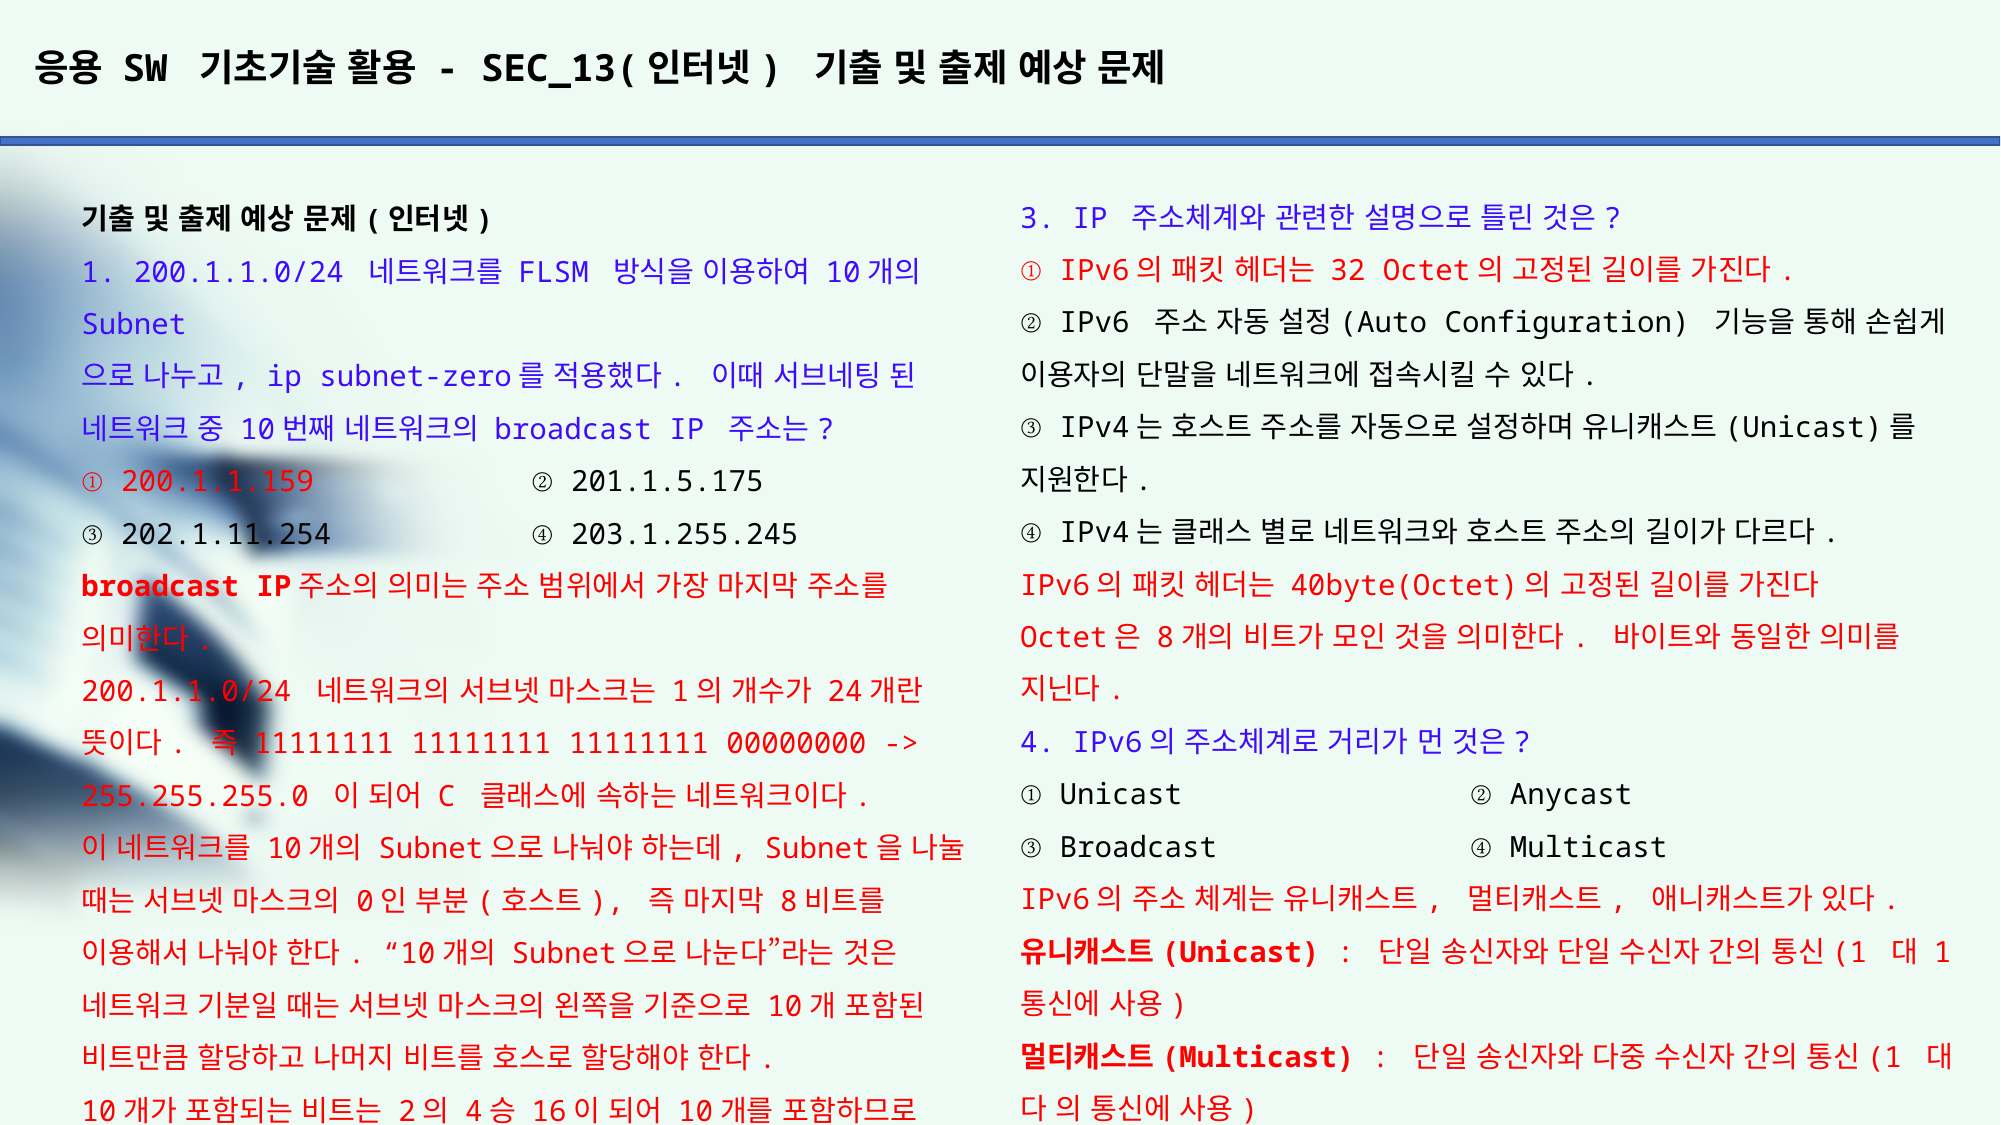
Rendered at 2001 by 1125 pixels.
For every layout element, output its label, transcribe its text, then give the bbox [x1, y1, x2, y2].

text_box 3. IP 주소체계와 관련한 설명으로 틀린 것은? ① IPv6의 패킷 헤더는 32 Octet의 고정된 길이를 가진다. ② IPv6 주소 자동 설정(Auto Configuration) 기능을 통해 손쉽게 이용자의 단말을 네트워크에 접속시킬 수 있다. ③ IPv4는 호스트 주소를 자동으로 설정하며 유니캐스트(Unicast)를 지원한다. ④ IPv4는 클래스 별로 네트워크와 호스트 주소의 길이가 다르다. IPv6의 패킷 헤더는 40byte(Octet)의 고정된 길이를 가진다 Octet은 8개의 비트가 모인 것을 의미한다. 바이트와 동일한 의미를 지닌다. 4. IPv6의 주소체계로 거리가 먼 것은? ① Unicast ② Anycast ③ Broadcast ④ Multicast IPv6의 주소 체계는 유니캐스트, 멀티캐스트, 애니캐스트가 있다. 유니캐스트(Unicast) : 단일 송신자와 단일 수신자 간의 통신(1 대 1 통신에 사용) 멀티캐스트(Multicast) : 단일 송신자와 다중 수신자 간의 통신(1 대 다 의 통신에 사용) 애니캐스트(Anycast) : 단일 송신자와 가장 가까이 있는 단일 수신자 간의 통신(1 대 1 통신에 사용) 브로드캐스트(Broadcast) : 자신의 호스트가 속해 있는 네트워크 전체 를 대상으로 패킷을 전송하는 1 대 다 통신방식이다. 브로드캐스트는 로컬 랜(LAN) 상에 붙어 있는 모든 네트워크 장비 들에게 보내는 통신이다. 여기서 로컬이란 라우터에 의해서 구분되어진 공간, 즉 브로드캐스트 도메인 이라고 하는 공간을 뜻한다. [1005, 174, 2000, 1125]
picture [0, 0, 2000, 136]
title 응용 SW 기초기술 활용 - SEC_13(인터넷) 기출 및 출제 예상 문제 [19, 14, 1993, 126]
picture [0, 146, 2000, 1125]
text_box 기출 및 출제 예상 문제(인터넷) 1. 200.1.1.0/24 네트워크를 FLSM 방식을 이용하여 10개의 Subnet 으로 나누고, ip subnet-zero를 적용했다. 이때 서브네팅 된 네트워크 중 10번째 네트워크의 broadcast IP 주소는? ① 200.1.1.159 ② 201.1.5.175 ③ 202.1.11.254 ④ 203.1.255.245 broadcast IP주소의 의미는 주소 범위에서 가장 마지막 주소를 의미한다. 200.1.1.0/24 네트워크의 서브넷 마스크는 1의 개수가 24개란 뜻이다. 즉 11111111 11111111 11111111 00000000 -> 255.255.255.0 이 되어 C 클래스에 속하는 네트워크이다. 이 네트워크를 10개의 Subnet으로 나눠야 하는데, Subnet을 나눌 때는 서브넷 마스크의 0인 부분(호스트), 즉 마지막 8비트를 이용해서 나눠야 한다. “10개의 Subnet으로 나눈다”라는 것은 네트워크 기분일 때는 서브넷 마스크의 왼쪽을 기준으로 10개 포함된 비트만큼 할당하고 나머지 비트를 호스로 할당해야 한다. 10개가 포함되는 비트는 2의 4승 16이 되어 10개를 포함하므로 4비트를 제외한 나머지 4비트를 호스를 구성해야 한다. 네트워크 ID : 0000, 호스트 ID : 0000 호스트 ID가 4Bit로 설정되었고, 문제에서 FLSM 즉 고정된 크기로 주소를 할당하라고 했으므로 10의 네트워크에 고정된 크기인 16(2의 4승)씩 할당하면 된다. 1 16 200.1.1.0 ~ 200.1.1.15 16 200.1.1.16 ~ 200.1.1.31 3 16 200.1.1.32 ~ 200.1.1.47 4 16 200.1.1.48 ~ 200.1.1.63 5 16 200.1.1.64 ~ 200.1.1.79 6 16 200.1.1.80 ~ 200.1.1.95 7 16 200.1.1.96 ~ 200.1.1.111 8 16 200.1.1.112 ~ 200.1.1.127 9 16 200.1.1.128 ~ 200.1.1.143 10 16 200.1.1.144 ~ 200.1.1.159 2. IPv6에 대한 설명으로 틀린 것은? ① 128비트의 주소공간을 제공한다. ② 인증 및 보안 기능을 포함하고 있다. ③ 패킷 크기가 64Kbyte로 고정되어 있다. ④ IPv6 확장 헤더를 통해 네트워크 기능 확장이 용이하다. IPv6의 패킷 크기는 제한이 없다. 패킷 크기가 64Kbyte로 고정 되어 있는 것은 IPv4이다. IPv6(Internet Protocol version 6)의 내용 ● IPv6은 현재 사용하고 있는 IP 주소 체계인 IPv4의 주소의 부족 문제를 해결하기 위해 개발되었다. ● IPv6는 128비트의 긴 주소를 사용하여 주소 부족 문제를 해결할 수 있으며, IPv4에 비해 자료의 전송 속도가 빠르다. ● 인증성, 기밀성, 데이터의 무결성의 자체적 지원으로 보안 문제를 해결할 수 있다. ● IPv4와 호환성이 뛰어나다. ● 주소의 확장성, 융통성, 연동성이 뛰어나며, 실시간 흐름 제어 로 향상된 멀티미디어 기능을 지원한다. ● Traffic Class, Flow Label을 이용하여 등급별, 서비스 별로 패킷을 구분할 수 있어 품질 보장이 용이하다. ● 패킷 크기를 확장할 수 있으므로 패킷 크기의 제한이 없다. ● 기본 헤더 뒤에 확장 헤더를 더함으로써 더욱 다양한 정보의 저장이 가능해져서 네트워크 기능 확장이 매우 용이하다. ● 미리 예약된 알고리즘을 통해 고유성이 보장된 주소를 자동 으로 구성할 수 있다. 즉 자동으로 네트워크 환경 구성이 가능하다. [66, 175, 1000, 1125]
